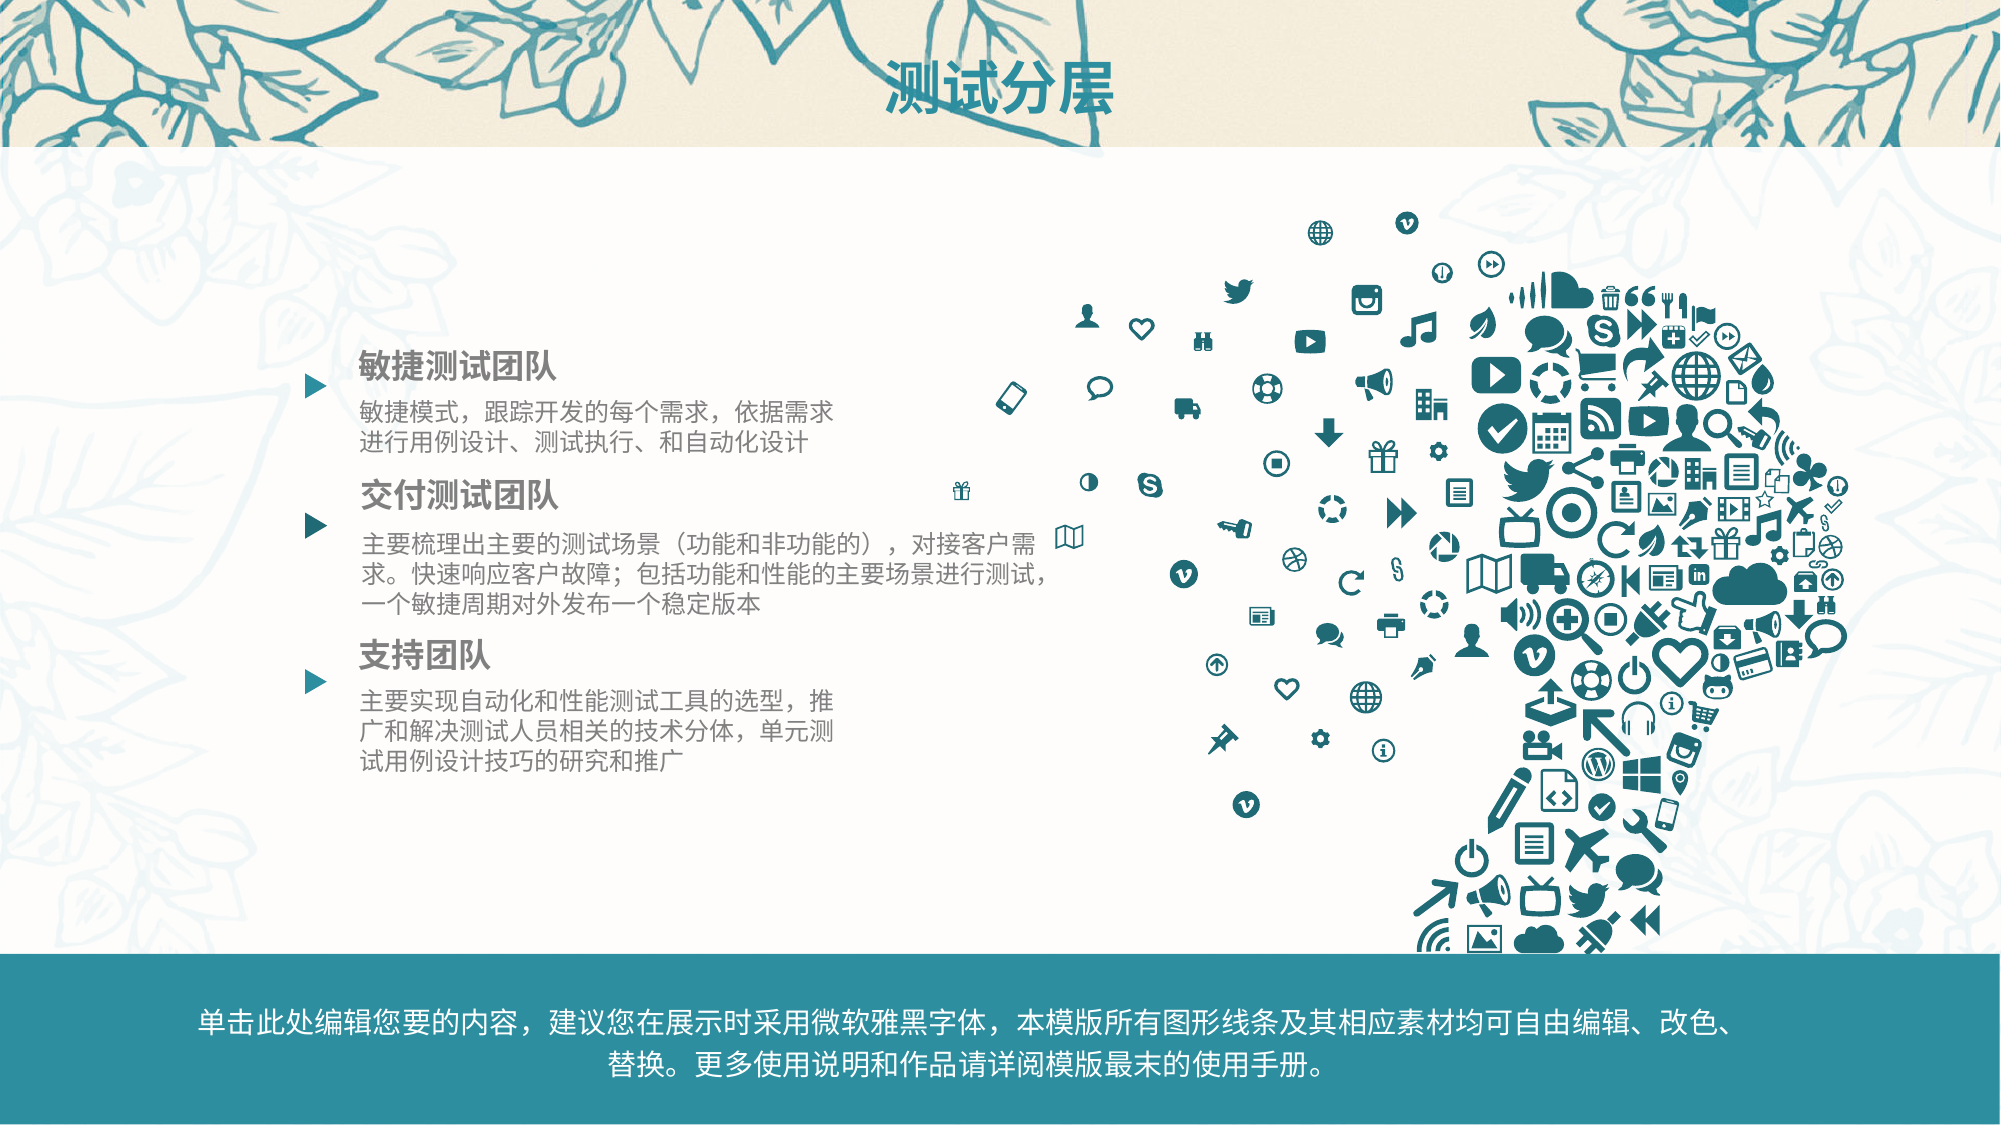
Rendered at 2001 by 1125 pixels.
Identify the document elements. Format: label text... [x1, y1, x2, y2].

picture [0, 0, 2001, 1125]
text_box [0, 953, 2000, 1125]
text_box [953, 211, 1849, 956]
text_box [305, 512, 328, 539]
title 测试分层 [137, 34, 1863, 148]
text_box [358, 345, 859, 458]
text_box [360, 474, 1052, 620]
text_box [305, 373, 327, 399]
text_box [305, 634, 859, 777]
text_box 单击此处编辑您要的内容，建议您在展示时采用微软雅黑字体，本模版所有图形线条及其相应素材均可自由编辑、改色、替换。更多使用说明和作品请详阅模版最末的使用手册。 [191, 997, 1755, 1082]
